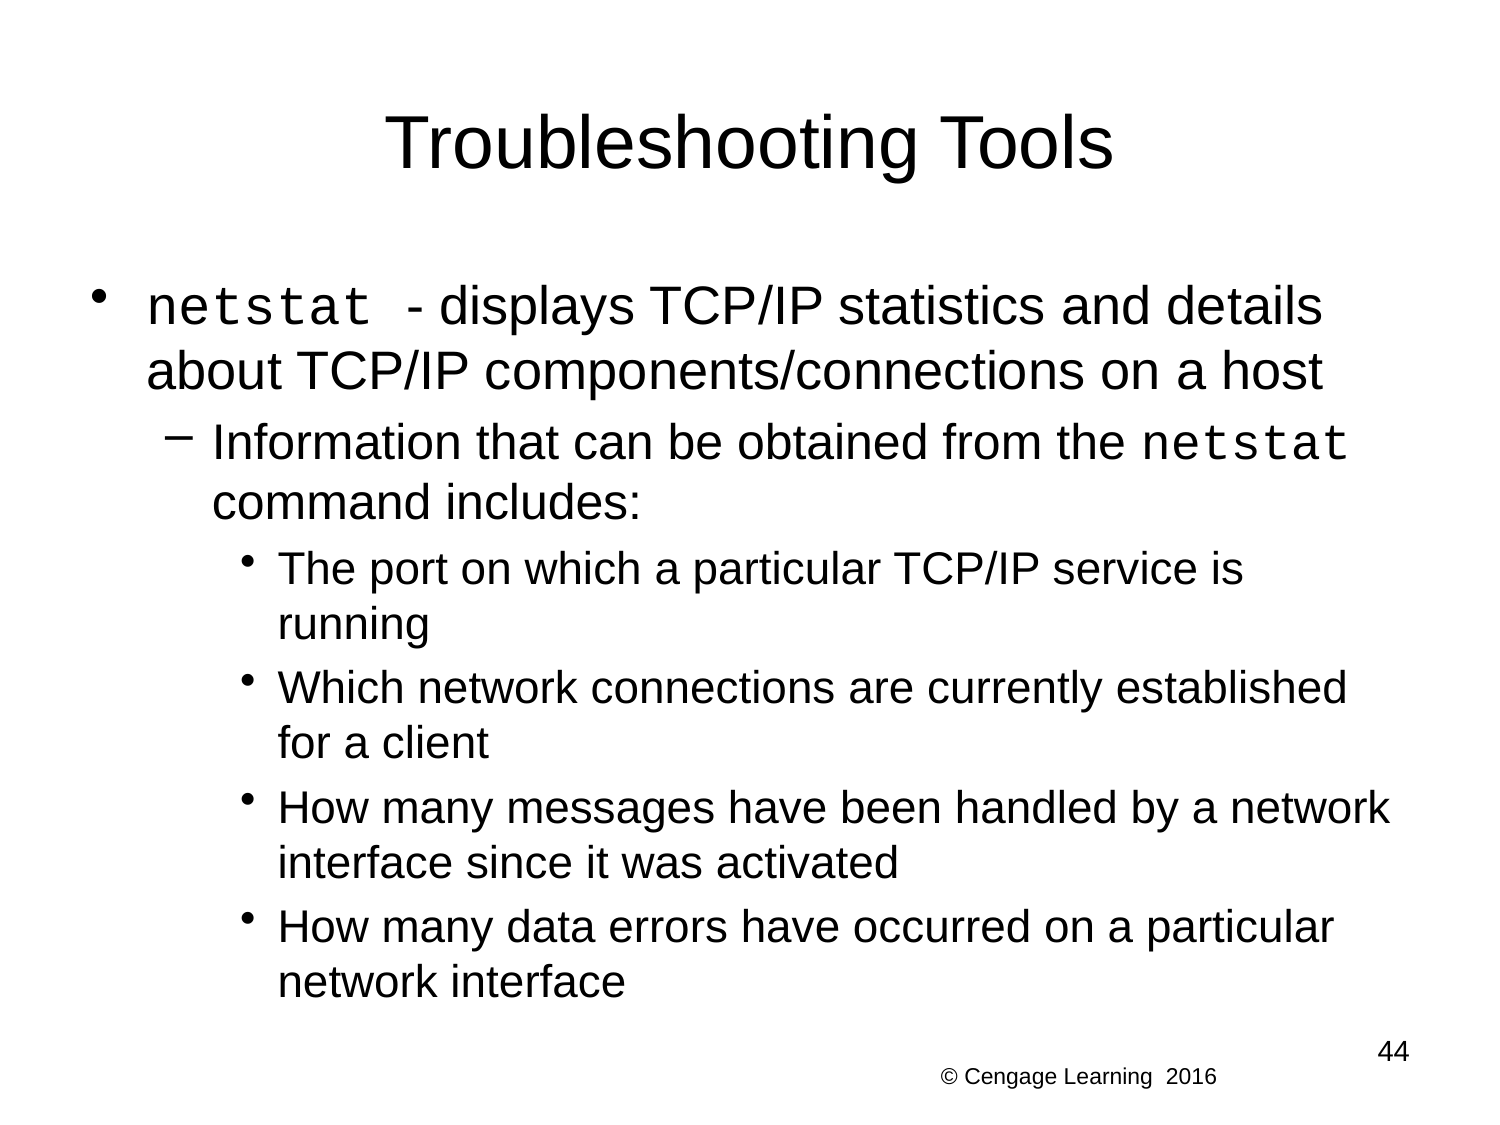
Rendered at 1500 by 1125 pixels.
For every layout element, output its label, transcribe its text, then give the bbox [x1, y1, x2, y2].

list netstat - displays TCP/IP statistics and details about TCP/IP components/connections on a host Information that can be obtained from the netstat command includes: The port on which a particular TCP/IP service is running Which network connections are currently established for a client How many messages have been handled by a network interface since it was activated How many data errors have occurred on a particular network interface [75, 262, 1425, 1005]
slide_number 44 [1312, 1024, 1426, 1103]
title Troubleshooting Tools [75, 45, 1425, 233]
